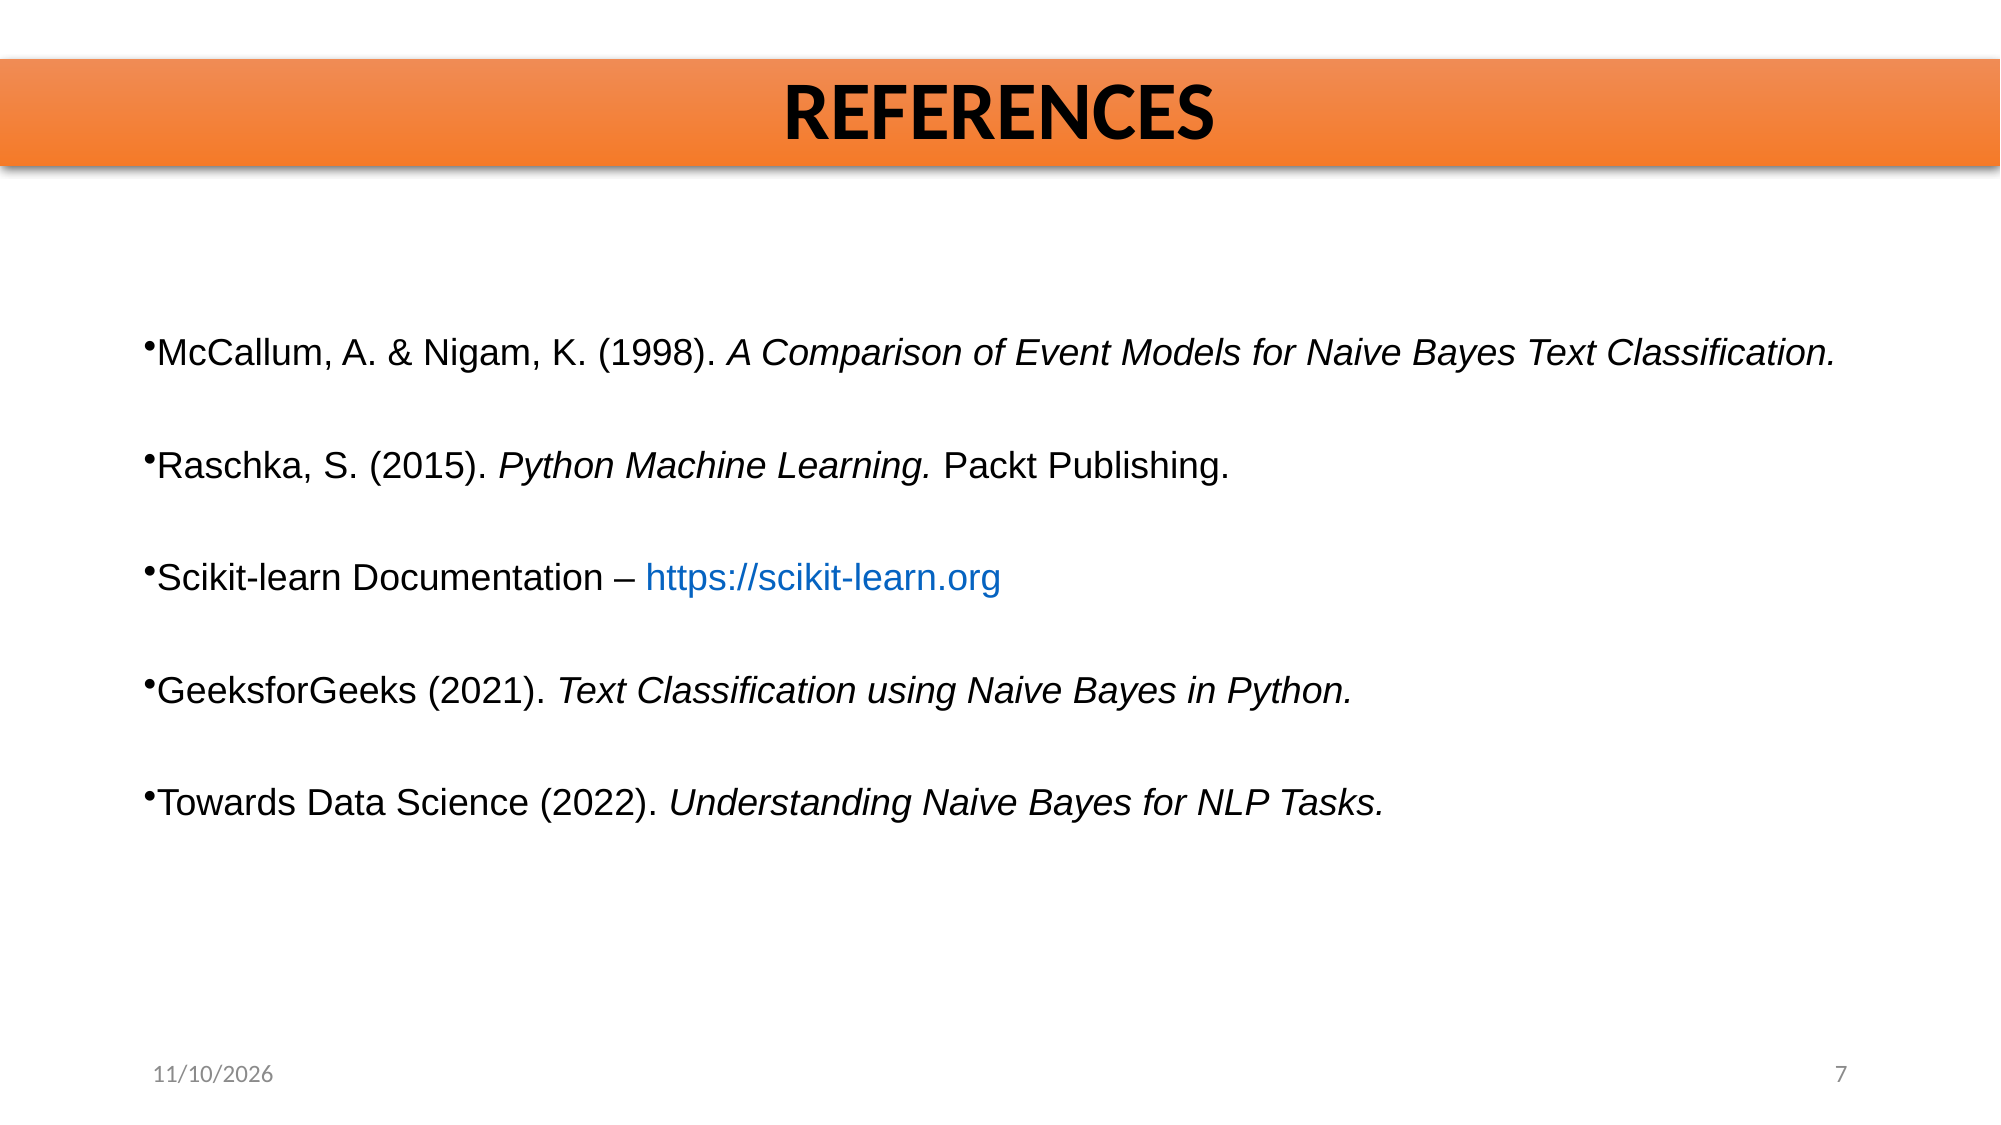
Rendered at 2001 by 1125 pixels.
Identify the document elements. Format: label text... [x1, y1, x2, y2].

list McCallum, A. & Nigam, K. (1998). A Comparison of Event Models for Naive Bayes Text Classification. Raschka, S. (2015). Python Machine Learning. Packt Publishing. Scikit-learn Documentation – https://scikit-learn.org GeeksforGeeks (2021). Text Classification using Naive Bayes in Python. Towards Data Science (2022). Understanding Naive Bayes for NLP Tasks. [128, 215, 1872, 869]
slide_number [137, 1042, 588, 1103]
title REFERENCES [0, 59, 2000, 166]
slide_number 7 [1412, 1042, 1863, 1103]
